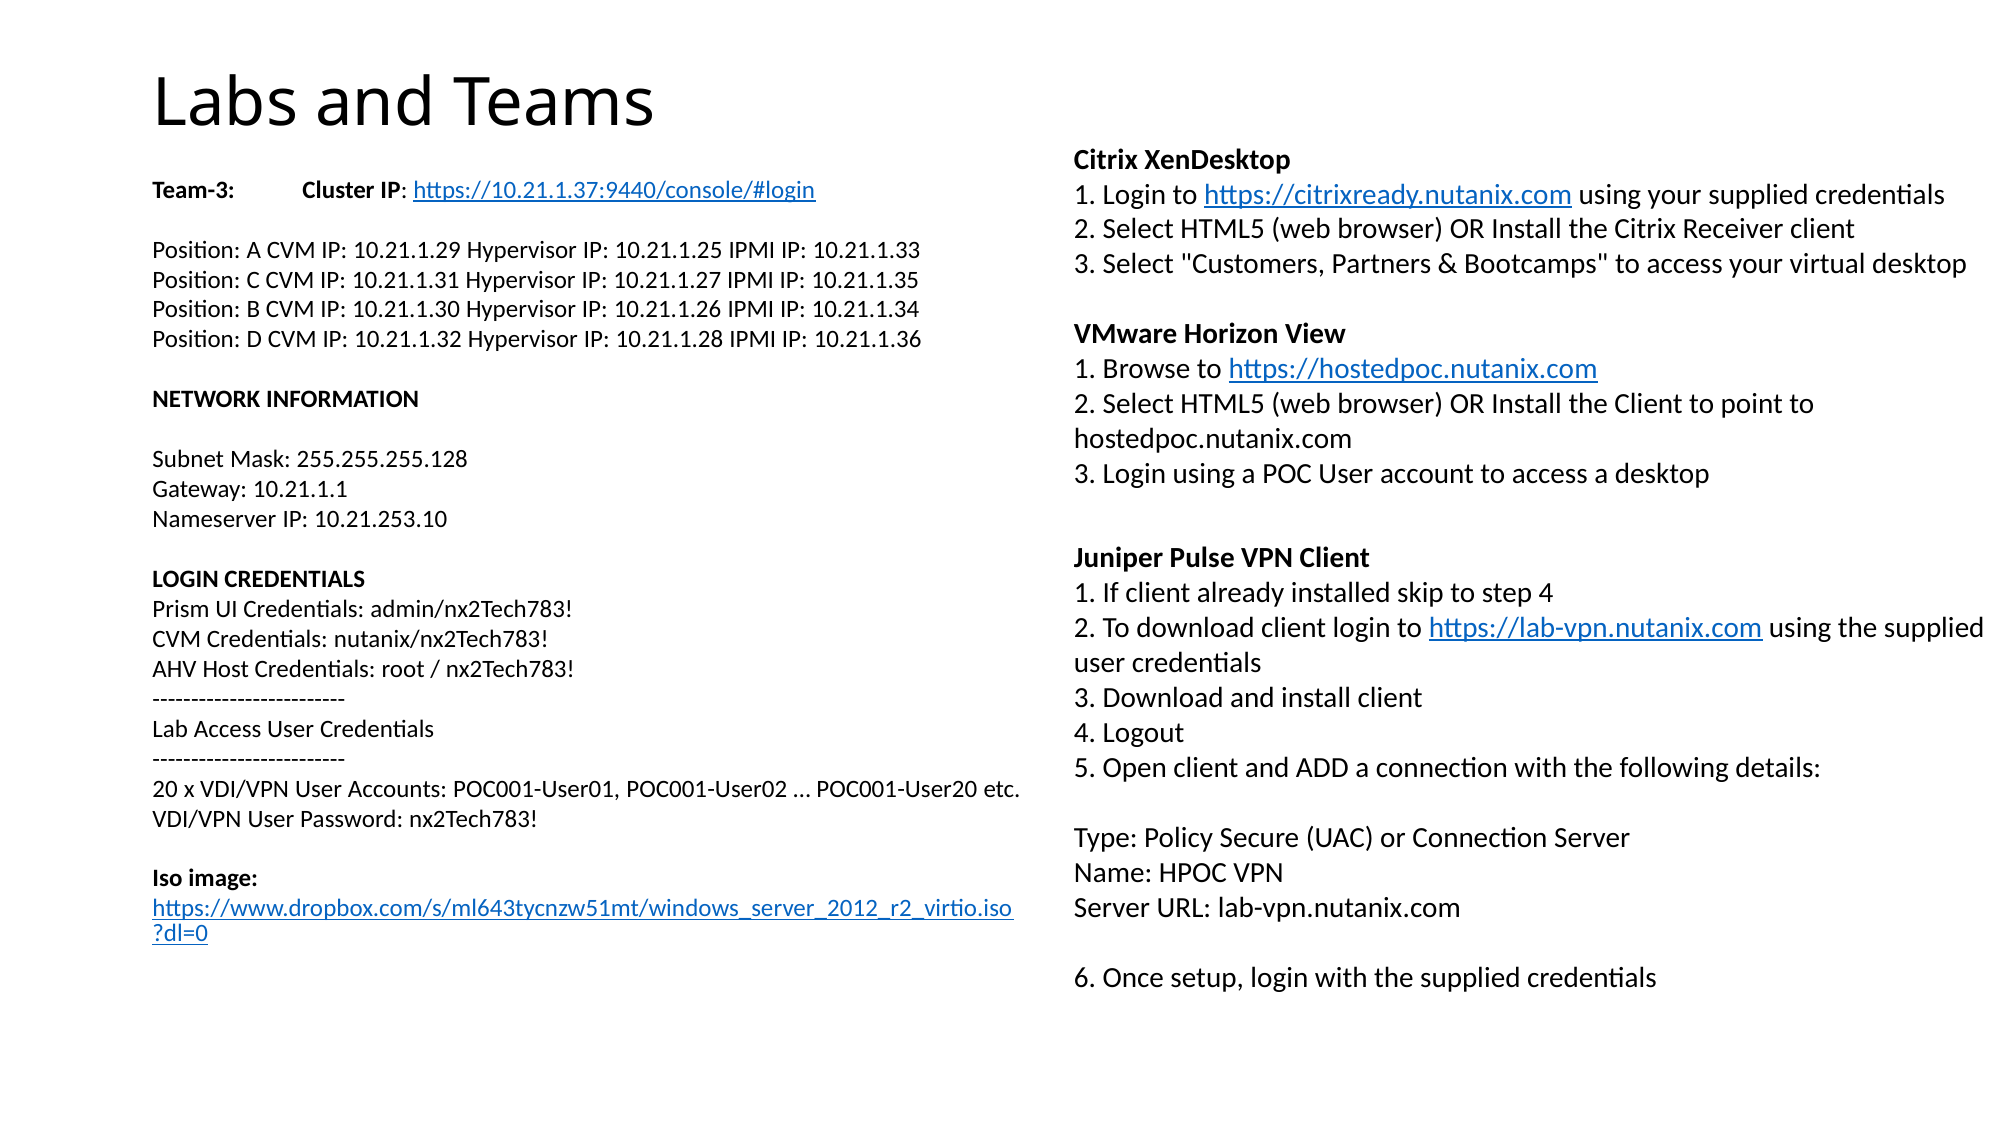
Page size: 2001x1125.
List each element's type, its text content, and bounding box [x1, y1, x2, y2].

text_box Juniper Pulse VPN Client 1. If client already installed skip to step 4 2. To download client login to https://lab-vpn.nutanix.com using the supplied user credentials 3. Download and install client 4. Logout 5. Open client and ADD a connection with the following details: Type: Policy Secure (UAC) or Connection Server Name: HPOC VPN Server URL: lab-vpn.nutanix.com 6. Once setup, login with the supplied credentials [1059, 530, 2000, 1001]
list Team-3: Cluster IP: https://10.21.1.37:9440/console/#login Position: A CVM IP: 10.21.1.29 Hypervisor IP: 10.21.1.25 IPMI IP: 10.21.1.33 Position: C CVM IP: 10.21.1.31 Hypervisor IP: 10.21.1.27 IPMI IP: 10.21.1.35 Position: B CVM IP: 10.21.1.30 Hypervisor IP: 10.21.1.26 IPMI IP: 10.21.1.34 Position: D CVM IP: 10.21.1.32 Hypervisor IP: 10.21.1.28 IPMI IP: 10.21.1.36 NETWORK INFORMATION Subnet Mask: 255.255.255.128 Gateway: 10.21.1.1 Nameserver IP: 10.21.253.10 LOGIN CREDENTIALS Prism UI Credentials: admin/nx2Tech783! CVM Credentials: nutanix/nx2Tech783! AHV Host Credentials: root / nx2Tech783! ------------------------- Lab Access User Credentials ------------------------- 20 x VDI/VPN User Accounts: POC001-User01, POC001-User02 … POC001-User20 etc. VDI/VPN User Password: nx2Tech783! Iso image: https://www.dropbox.com/s/ml643tycnzw51mt/windows_server_2012_r2_virtio.iso?dl=0 [137, 165, 1040, 985]
title Labs and Teams [137, 59, 1863, 148]
text_box Citrix XenDesktop 1. Login to https://citrixready.nutanix.com using your supplied credentials 2. Select HTML5 (web browser) OR Install the Citrix Receiver client 3. Select "Customers, Partners & Bootcamps" to access your virtual desktop VMware Horizon View 1. Browse to https://hostedpoc.nutanix.com 2. Select HTML5 (web browser) OR Install the Client to point to hostedpoc.nutanix.com 3. Login using a POC User account to access a desktop [1059, 132, 2000, 497]
